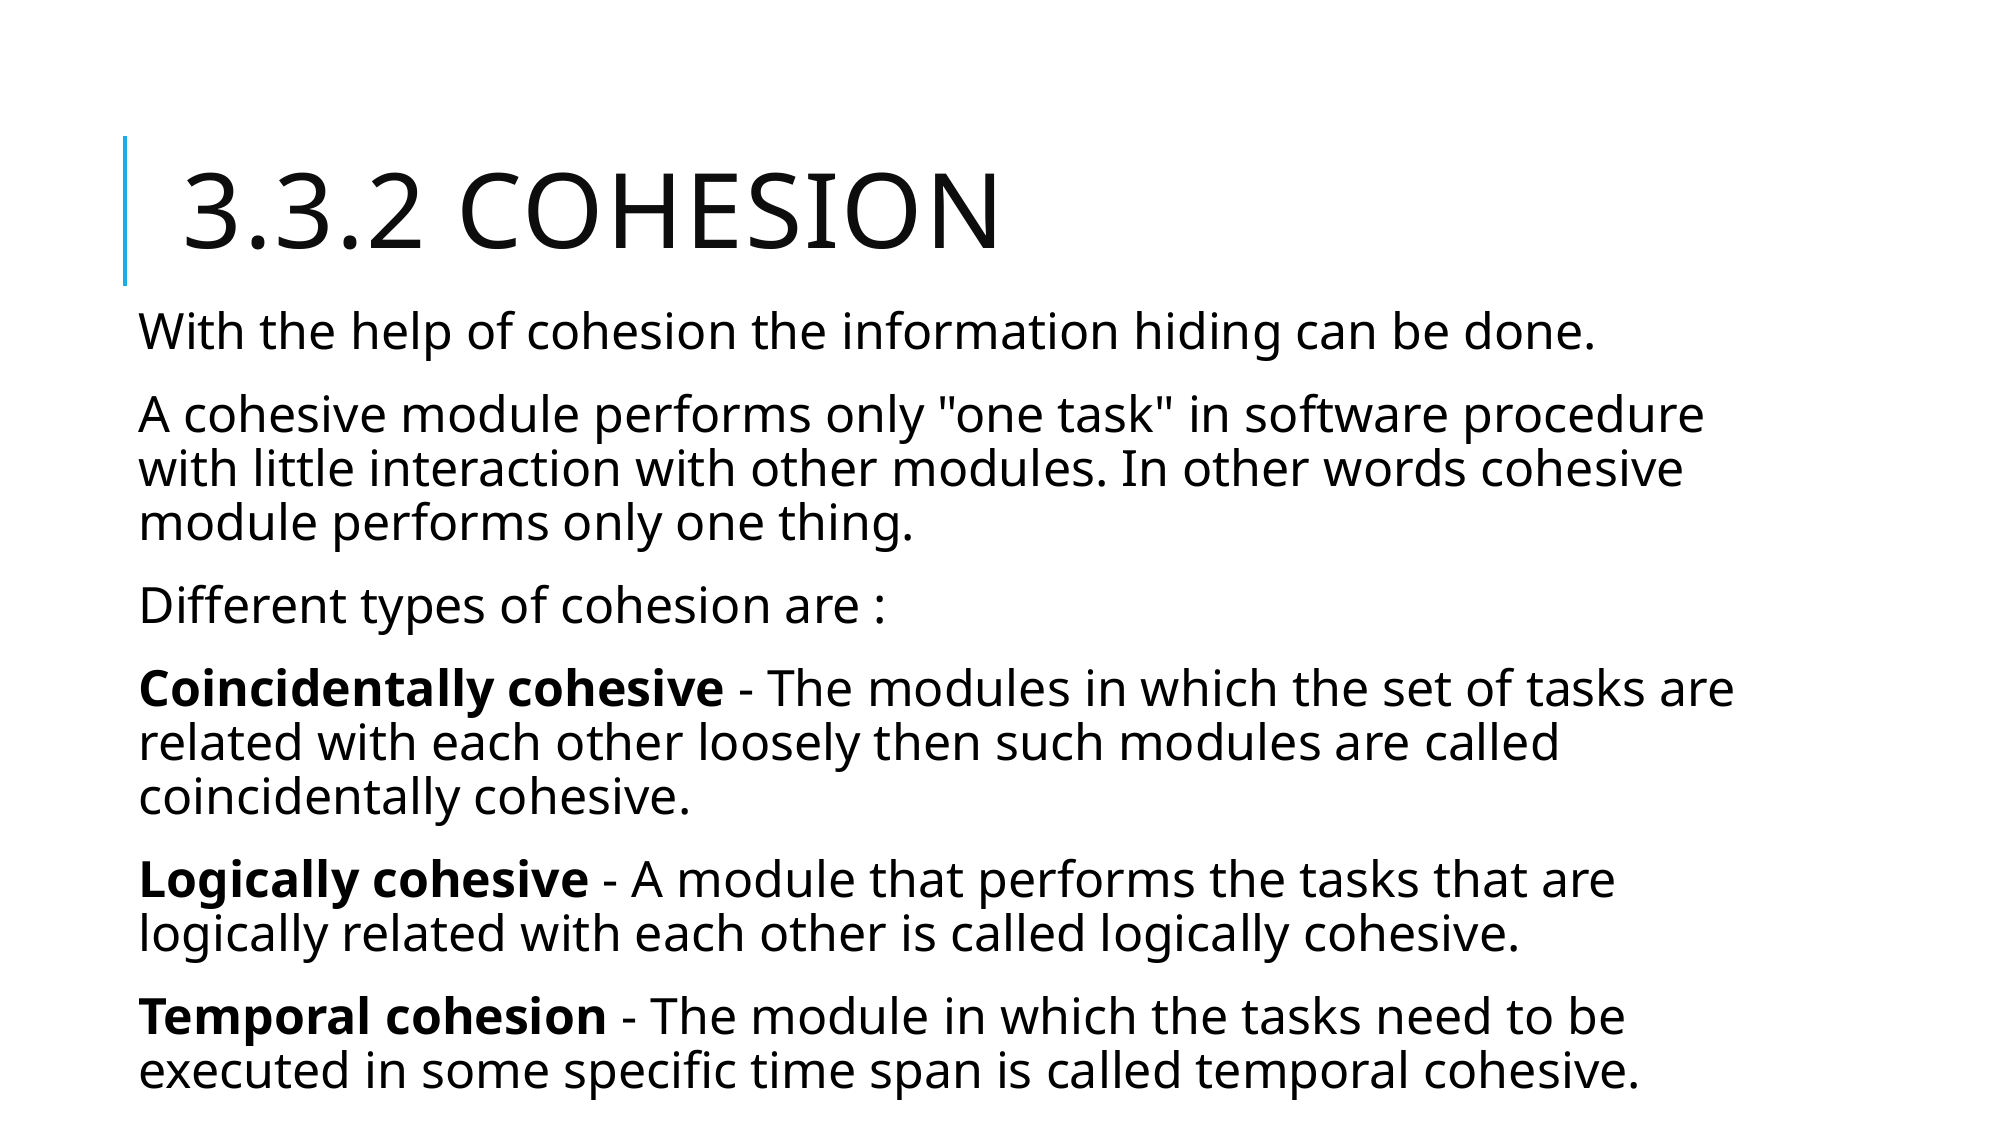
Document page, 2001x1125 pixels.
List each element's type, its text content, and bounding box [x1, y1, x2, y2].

title 3.3.2 Cohesion [168, 96, 1763, 298]
list With the help of cohesion the information hiding can be done. A cohesive module performs only "one task" in software procedure with little interaction with other modules. In other words cohesive module performs only one thing. Different types of cohesion are : Coincidentally cohesive - The modules in which the set of tasks are related with each other loosely then such modules are called coincidentally cohesive. Logically cohesive - A module that performs the tasks that are logically related with each other is called logically cohesive. Temporal cohesion - The module in which the tasks need to be executed in some specific time span is called temporal cohesive. [116, 298, 1795, 1070]
